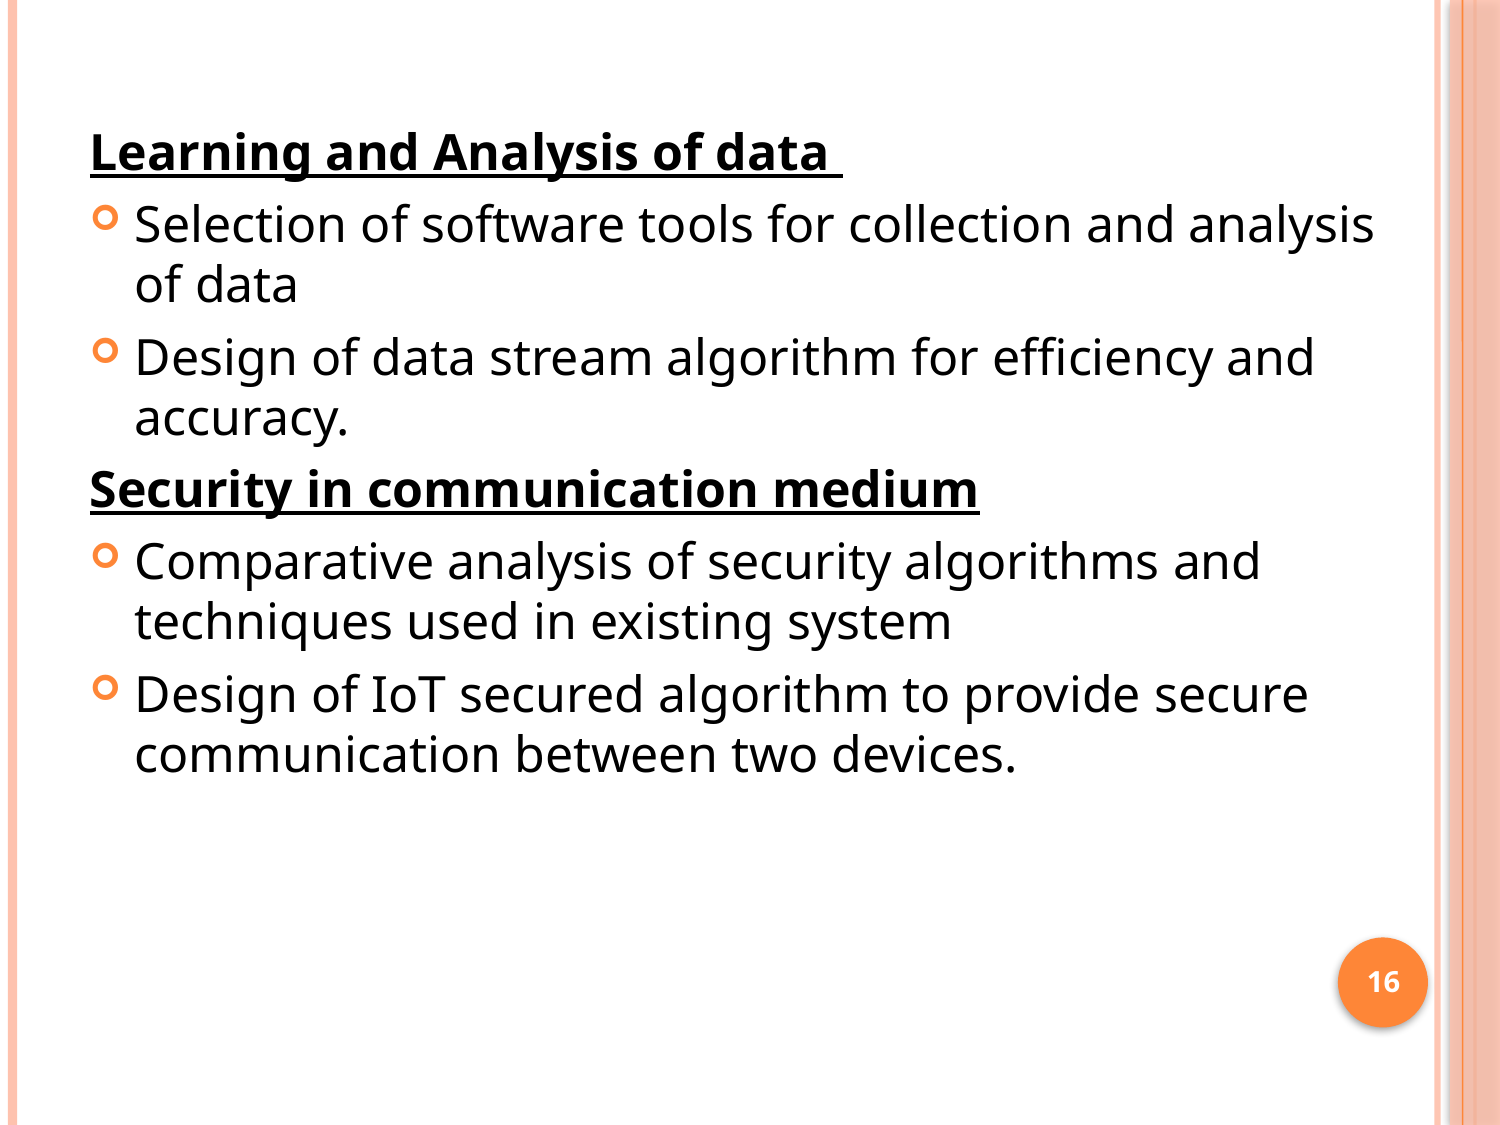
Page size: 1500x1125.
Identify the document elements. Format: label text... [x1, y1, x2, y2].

slide_number 16 [1333, 940, 1434, 1027]
list Learning and Analysis of data Selection of software tools for collection and analysis of data Design of data stream algorithm for efficiency and accuracy. Security in communication medium Comparative analysis of security algorithms and techniques used in existing system Design of IoT secured algorithm to provide secure communication between two devices. [75, 112, 1425, 1005]
